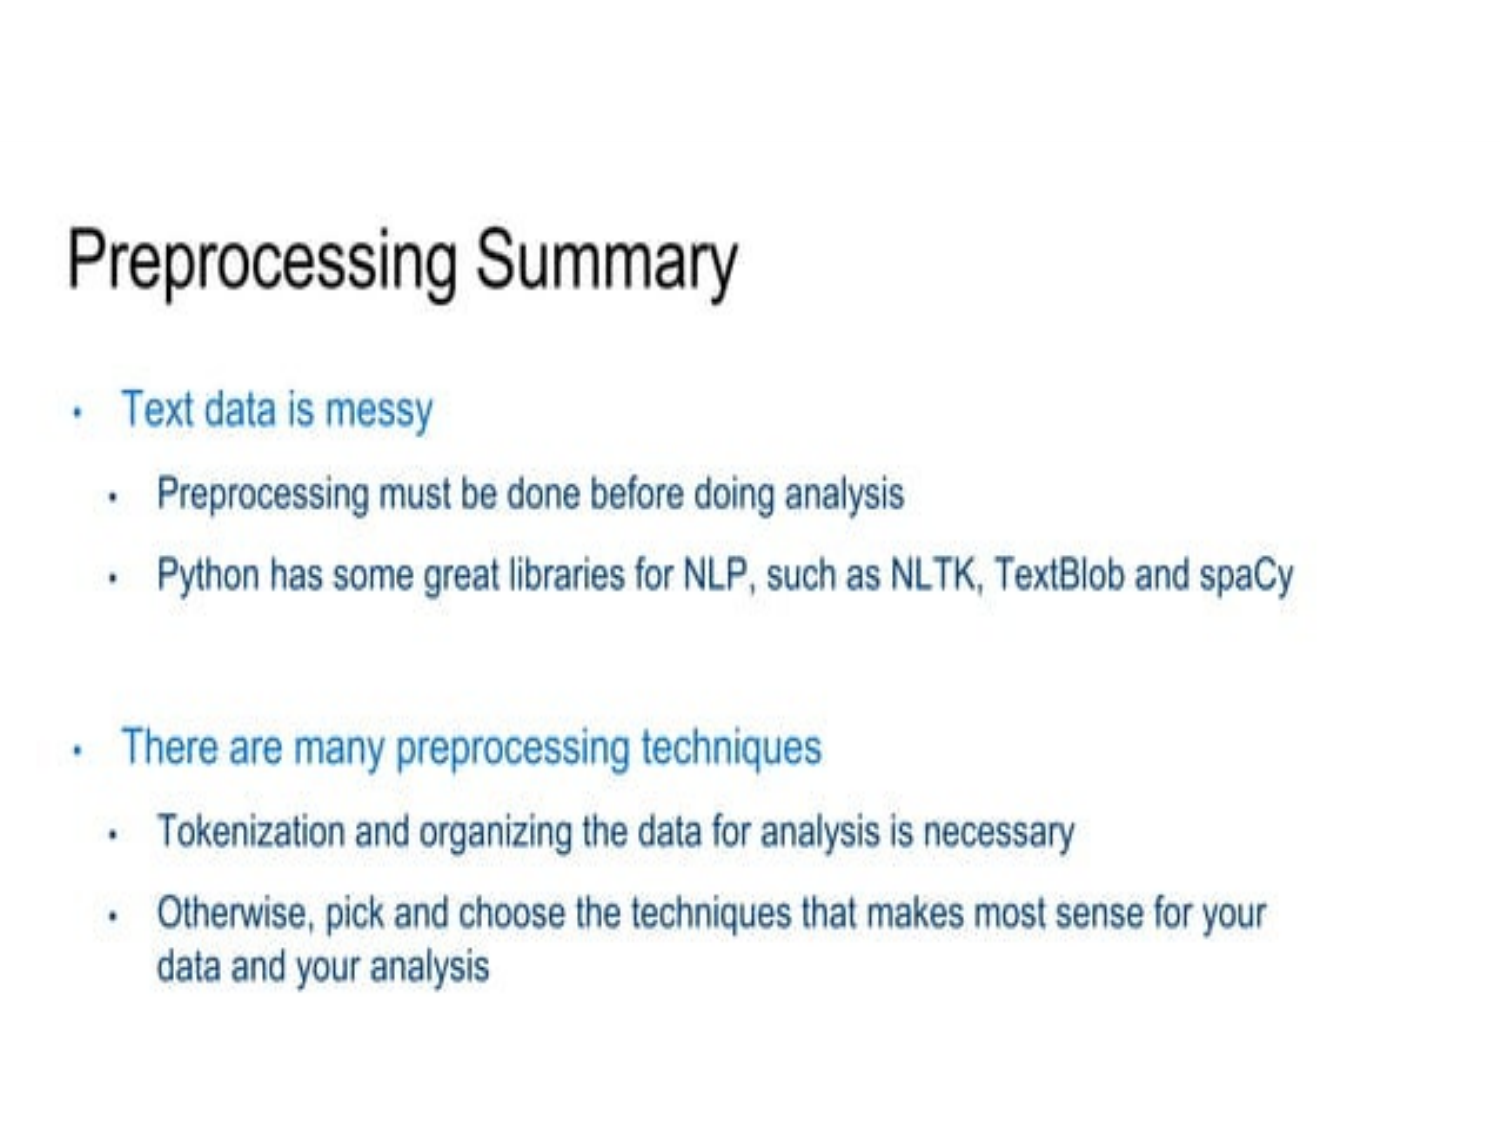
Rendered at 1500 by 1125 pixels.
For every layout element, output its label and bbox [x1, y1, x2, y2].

picture [0, 139, 1500, 1125]
